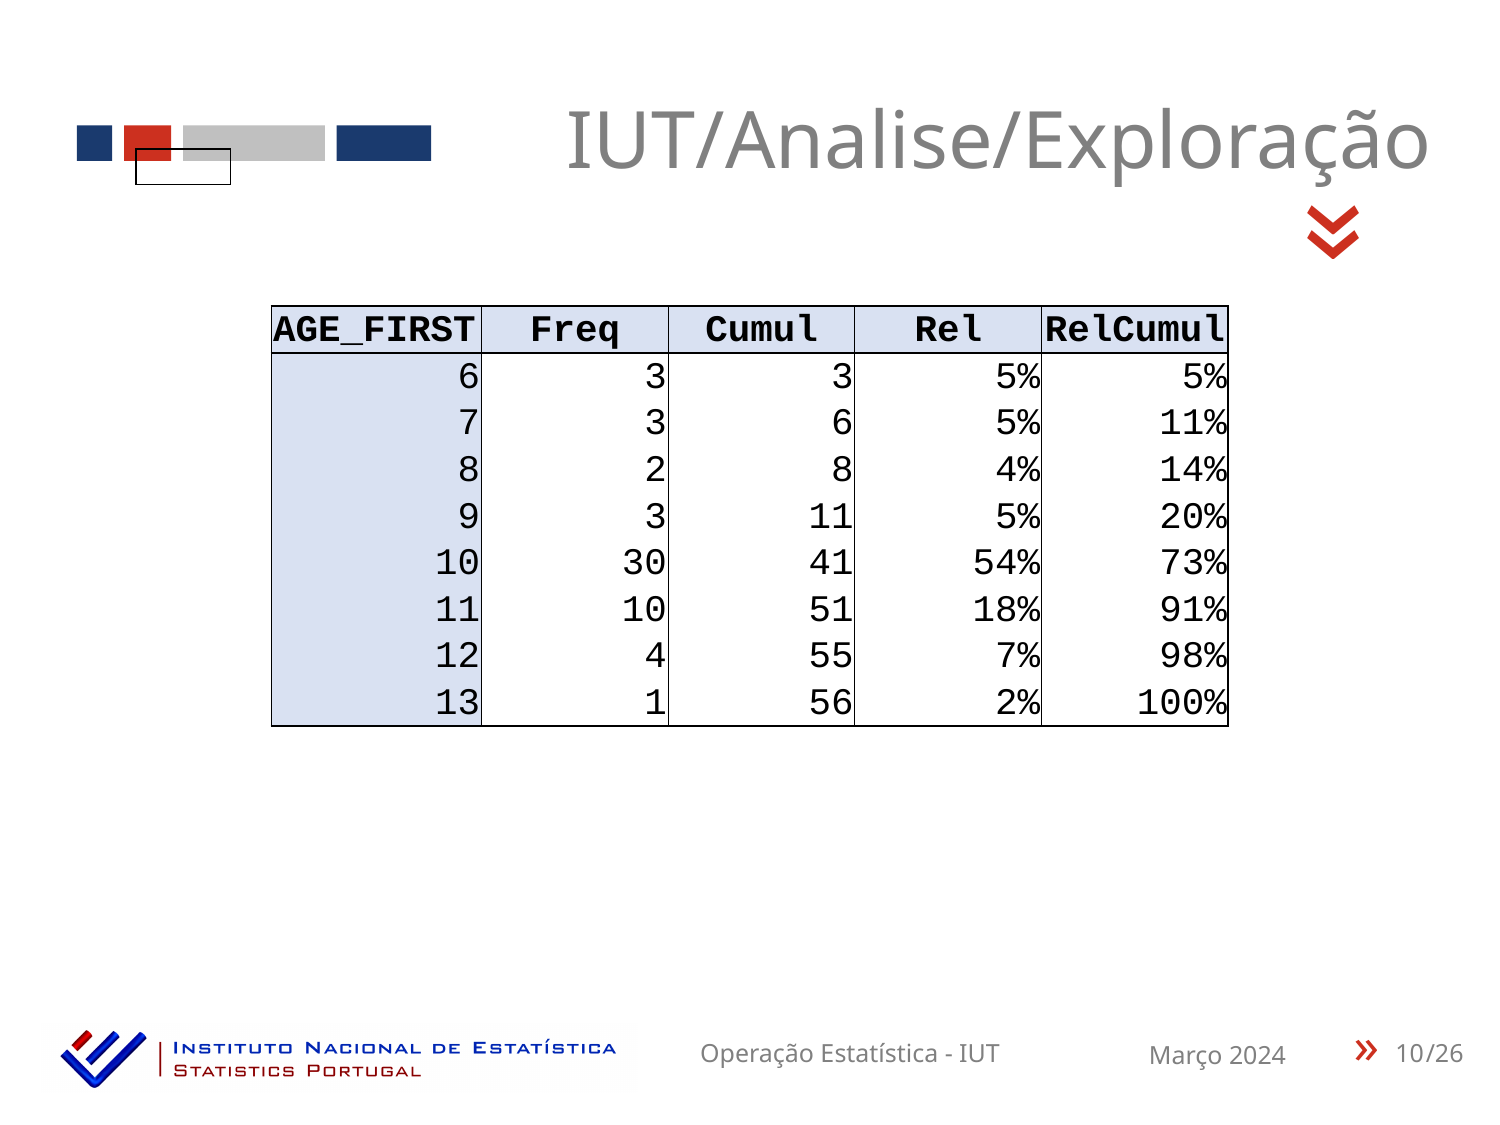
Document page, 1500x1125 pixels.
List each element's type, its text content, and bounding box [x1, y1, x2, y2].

table_cell 18% [855, 586, 1041, 633]
text_box IUT/Analise/Exploração [454, 66, 1447, 207]
table_cell 5% [855, 493, 1041, 539]
text_box 10 [1380, 1029, 1447, 1075]
table_cell 4 [482, 633, 668, 679]
table_cell 91% [1042, 586, 1227, 633]
table_cell 30 [482, 539, 668, 586]
table_cell 3 [482, 400, 668, 446]
table_header Freq [482, 307, 668, 352]
table_cell 9 [272, 493, 481, 539]
table_header RelCumul [1042, 307, 1227, 352]
table_cell 20% [1042, 493, 1227, 539]
table_cell 41 [669, 539, 854, 586]
table_cell 2 [482, 446, 668, 493]
table_cell 2% [855, 679, 1041, 725]
table_cell 11 [272, 586, 481, 633]
table_cell 10 [482, 586, 668, 633]
table_cell 3 [482, 354, 668, 400]
table_cell 3 [482, 493, 668, 539]
text_box « [1234, 207, 1400, 280]
picture [41, 1023, 638, 1093]
table_cell 100% [1042, 679, 1227, 725]
table_header Rel [855, 307, 1041, 352]
table_cell 11% [1042, 400, 1227, 446]
table_cell 3 [669, 354, 854, 400]
table_cell 8 [272, 446, 481, 493]
table_cell 98% [1042, 633, 1227, 679]
table_cell 1 [482, 679, 668, 725]
table_cell 54% [855, 539, 1041, 586]
table_cell 10 [272, 539, 481, 586]
table_cell 14% [1042, 446, 1227, 493]
table_cell 8 [669, 446, 854, 493]
table_cell 5% [855, 400, 1041, 446]
table_cell 55 [669, 633, 854, 679]
table_cell 12 [272, 633, 481, 679]
table_cell 7% [855, 633, 1041, 679]
table_cell 6 [669, 400, 854, 446]
table_header AGE_FIRST [272, 307, 481, 352]
table_cell 11 [669, 493, 854, 539]
table_cell 73% [1042, 539, 1227, 586]
table_header Cumul [669, 307, 854, 352]
table_cell 4% [855, 446, 1041, 493]
table_cell 51 [669, 586, 854, 633]
table_cell 5% [1042, 354, 1227, 400]
table_cell 56 [669, 679, 854, 725]
table_cell 13 [272, 679, 481, 725]
table_cell 5% [855, 354, 1041, 400]
table_cell 7 [272, 400, 481, 446]
table_cell 6 [272, 354, 481, 400]
